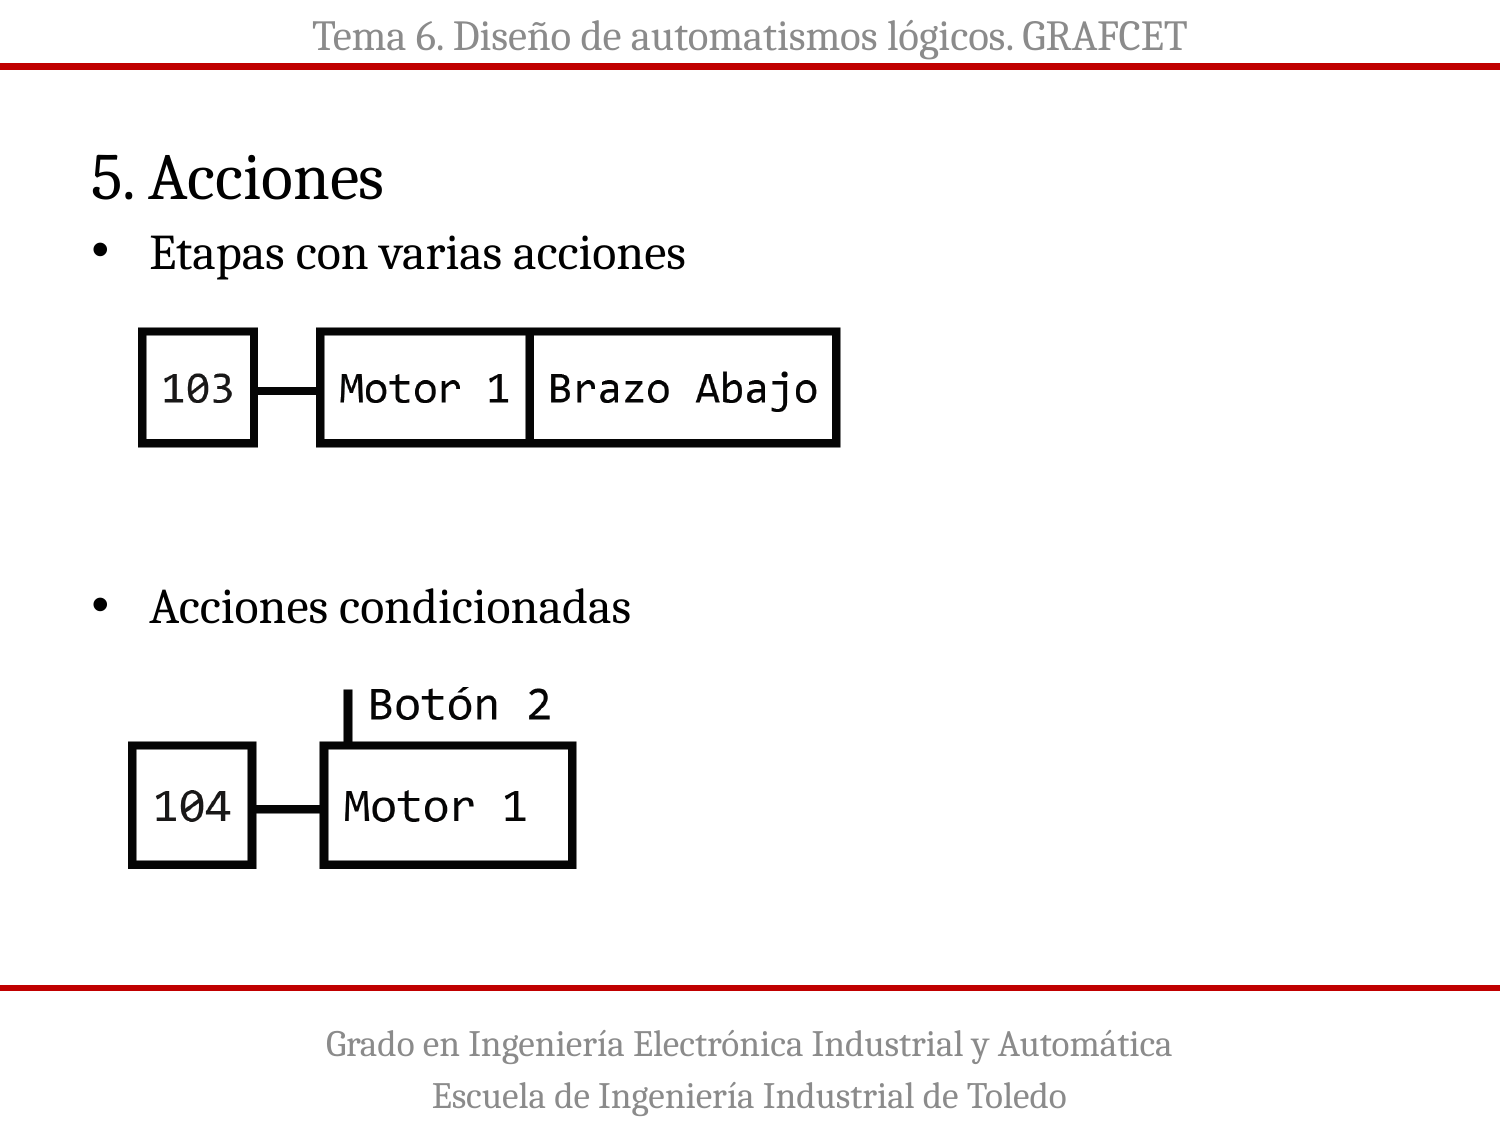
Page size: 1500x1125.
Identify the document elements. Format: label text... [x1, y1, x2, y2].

picture [123, 317, 857, 469]
text_box Tema 6. Diseño de automatismos lógicos. GRAFCET [0, 0, 1500, 63]
text_box 5. Acciones [76, 125, 1436, 220]
picture [123, 678, 584, 878]
text_box Acciones condicionadas [76, 550, 1247, 657]
text_box Etapas con varias acciones [76, 196, 1247, 303]
text_box Grado en Ingeniería Electrónica Industrial y Automática Escuela de Ingeniería Industrial de Toledo [0, 1011, 1500, 1125]
